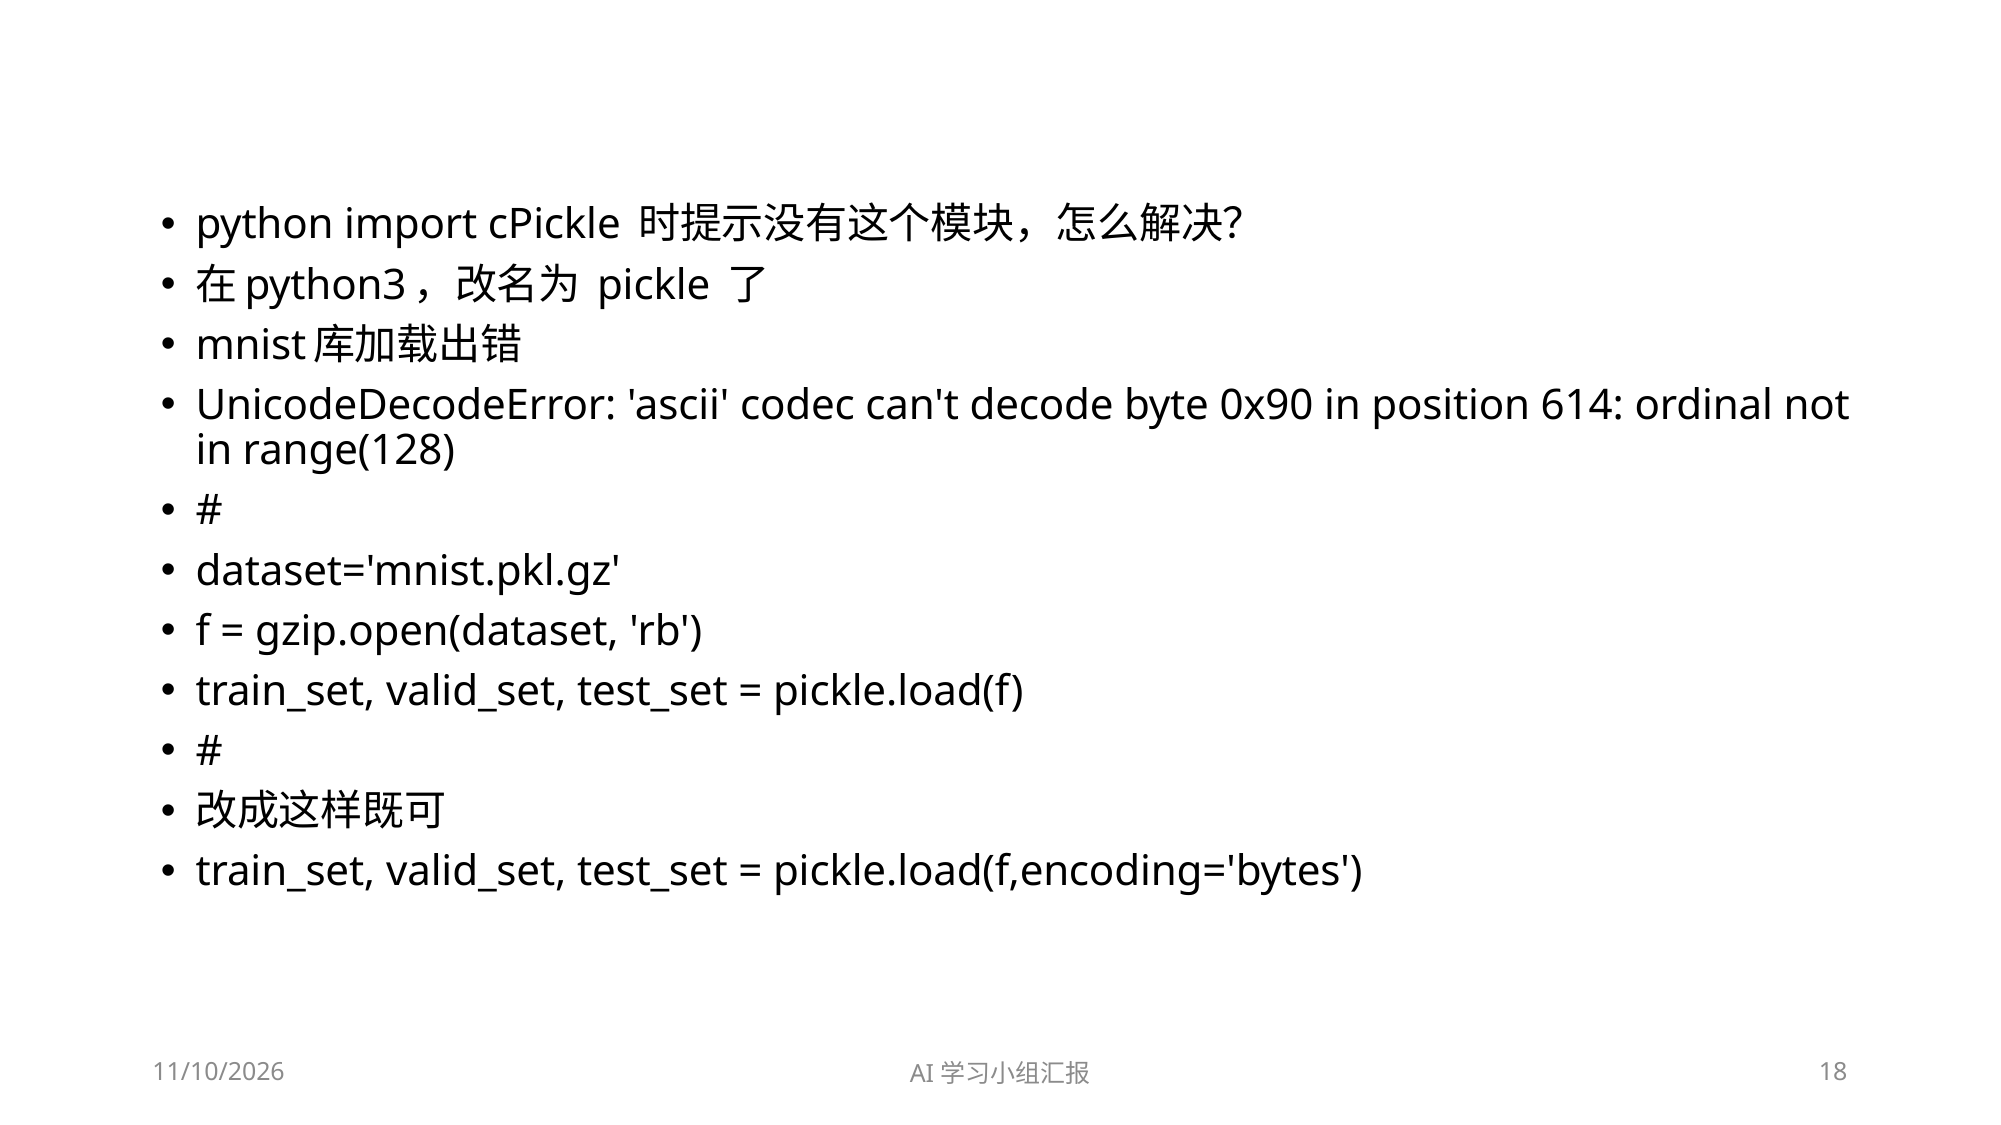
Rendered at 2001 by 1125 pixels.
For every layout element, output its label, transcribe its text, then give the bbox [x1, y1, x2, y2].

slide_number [137, 1042, 588, 1103]
list python import cPickle 时提示没有这个模块，怎么解决？ 在python3，改名为 pickle 了 mnist库加载出错 UnicodeDecodeError: 'ascii' codec can't decode byte 0x90 in position 614: ordinal not in range(128) # dataset='mnist.pkl.gz' f = gzip.open(dataset, 'rb') train_set, valid_set, test_set = pickle.load(f) # 改成这样既可 train_set, valid_set, test_set = pickle.load(f,encoding='bytes') [145, 195, 1871, 910]
footer AI学习小组汇报 [662, 1042, 1338, 1103]
slide_number 18 [1412, 1042, 1863, 1103]
